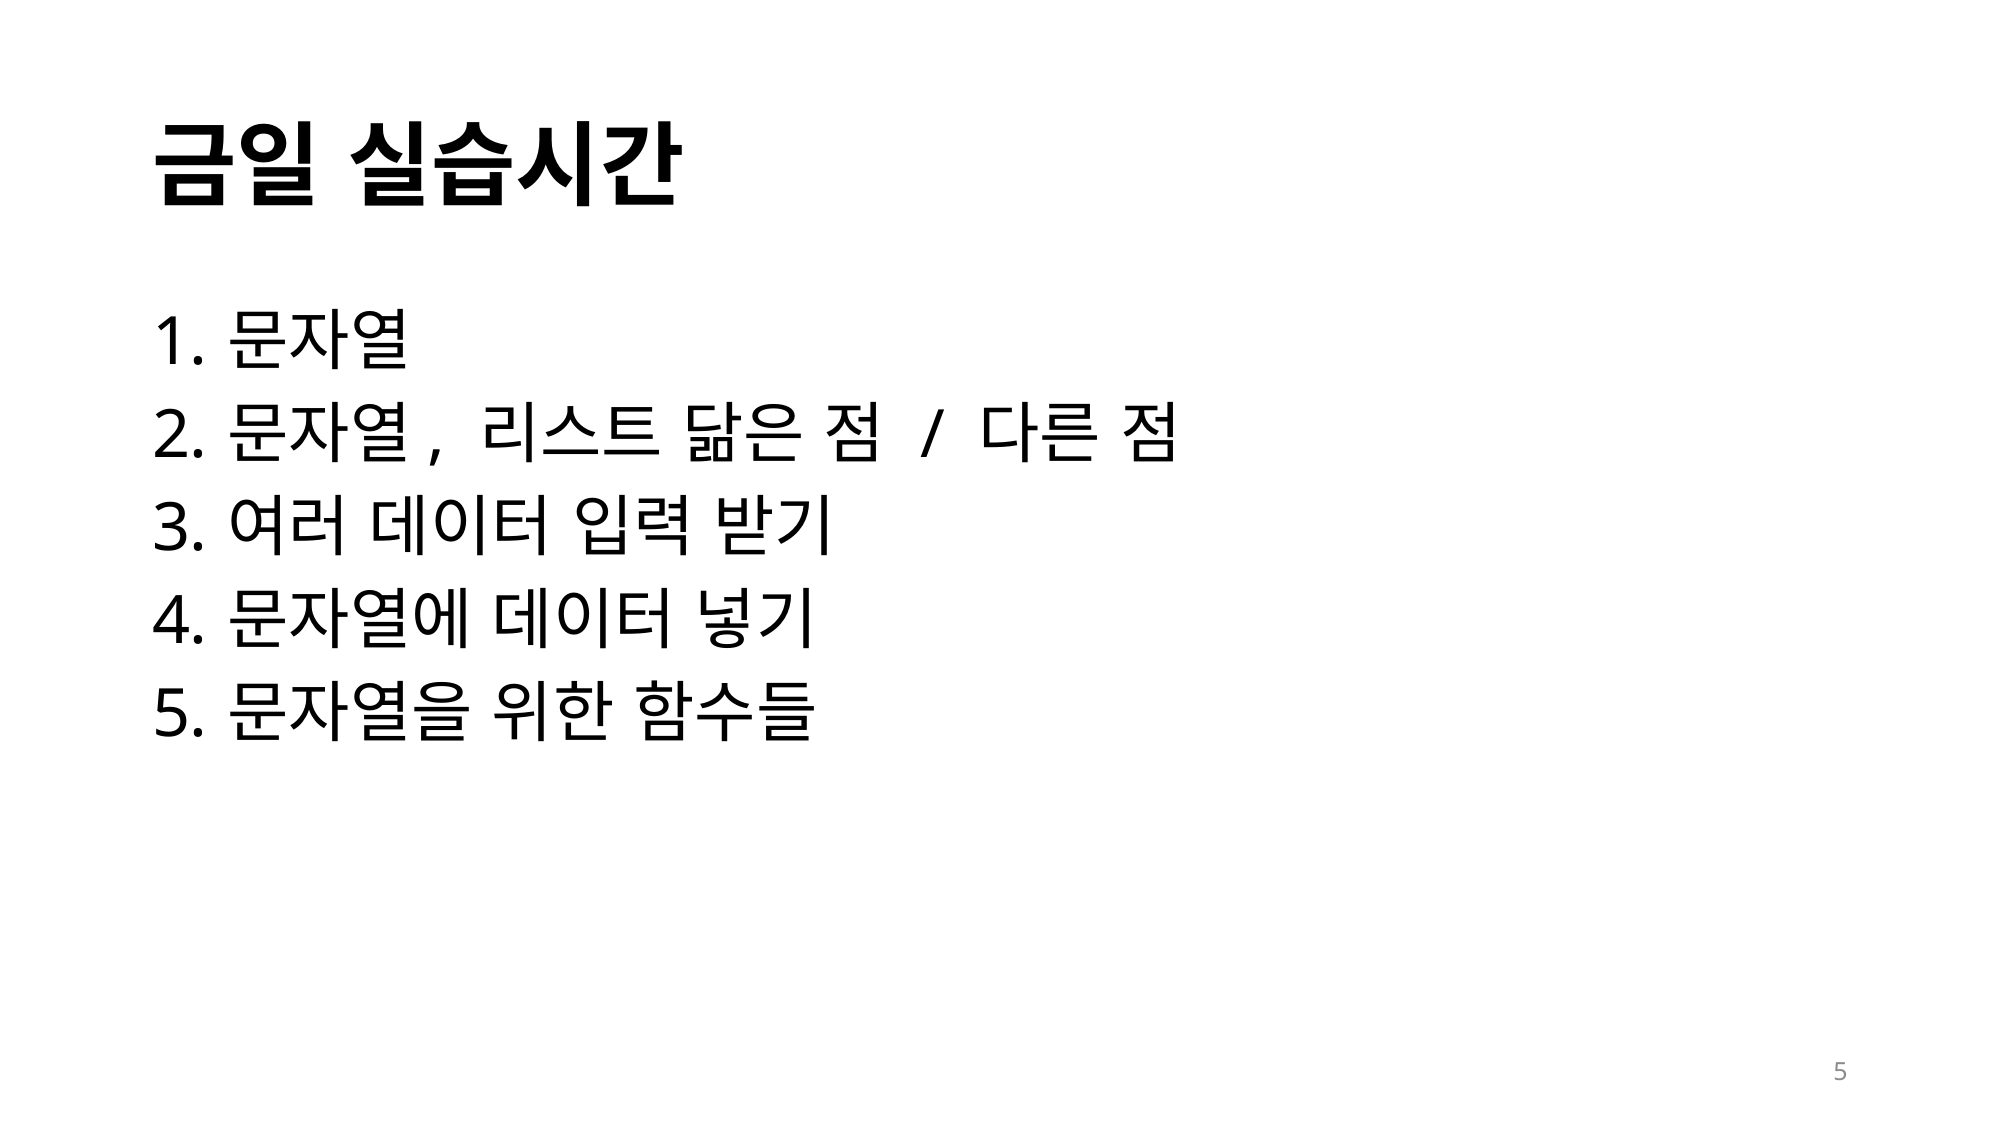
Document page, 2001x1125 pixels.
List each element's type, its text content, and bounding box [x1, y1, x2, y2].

title 금일 실습시간 [137, 59, 1863, 278]
list 문자열 문자열, 리스트 닮은 점 / 다른 점 여러 데이터 입력 받기 문자열에 데이터 넣기 문자열을 위한 함수들 [137, 299, 1863, 1014]
slide_number 5 [1412, 1042, 1863, 1103]
